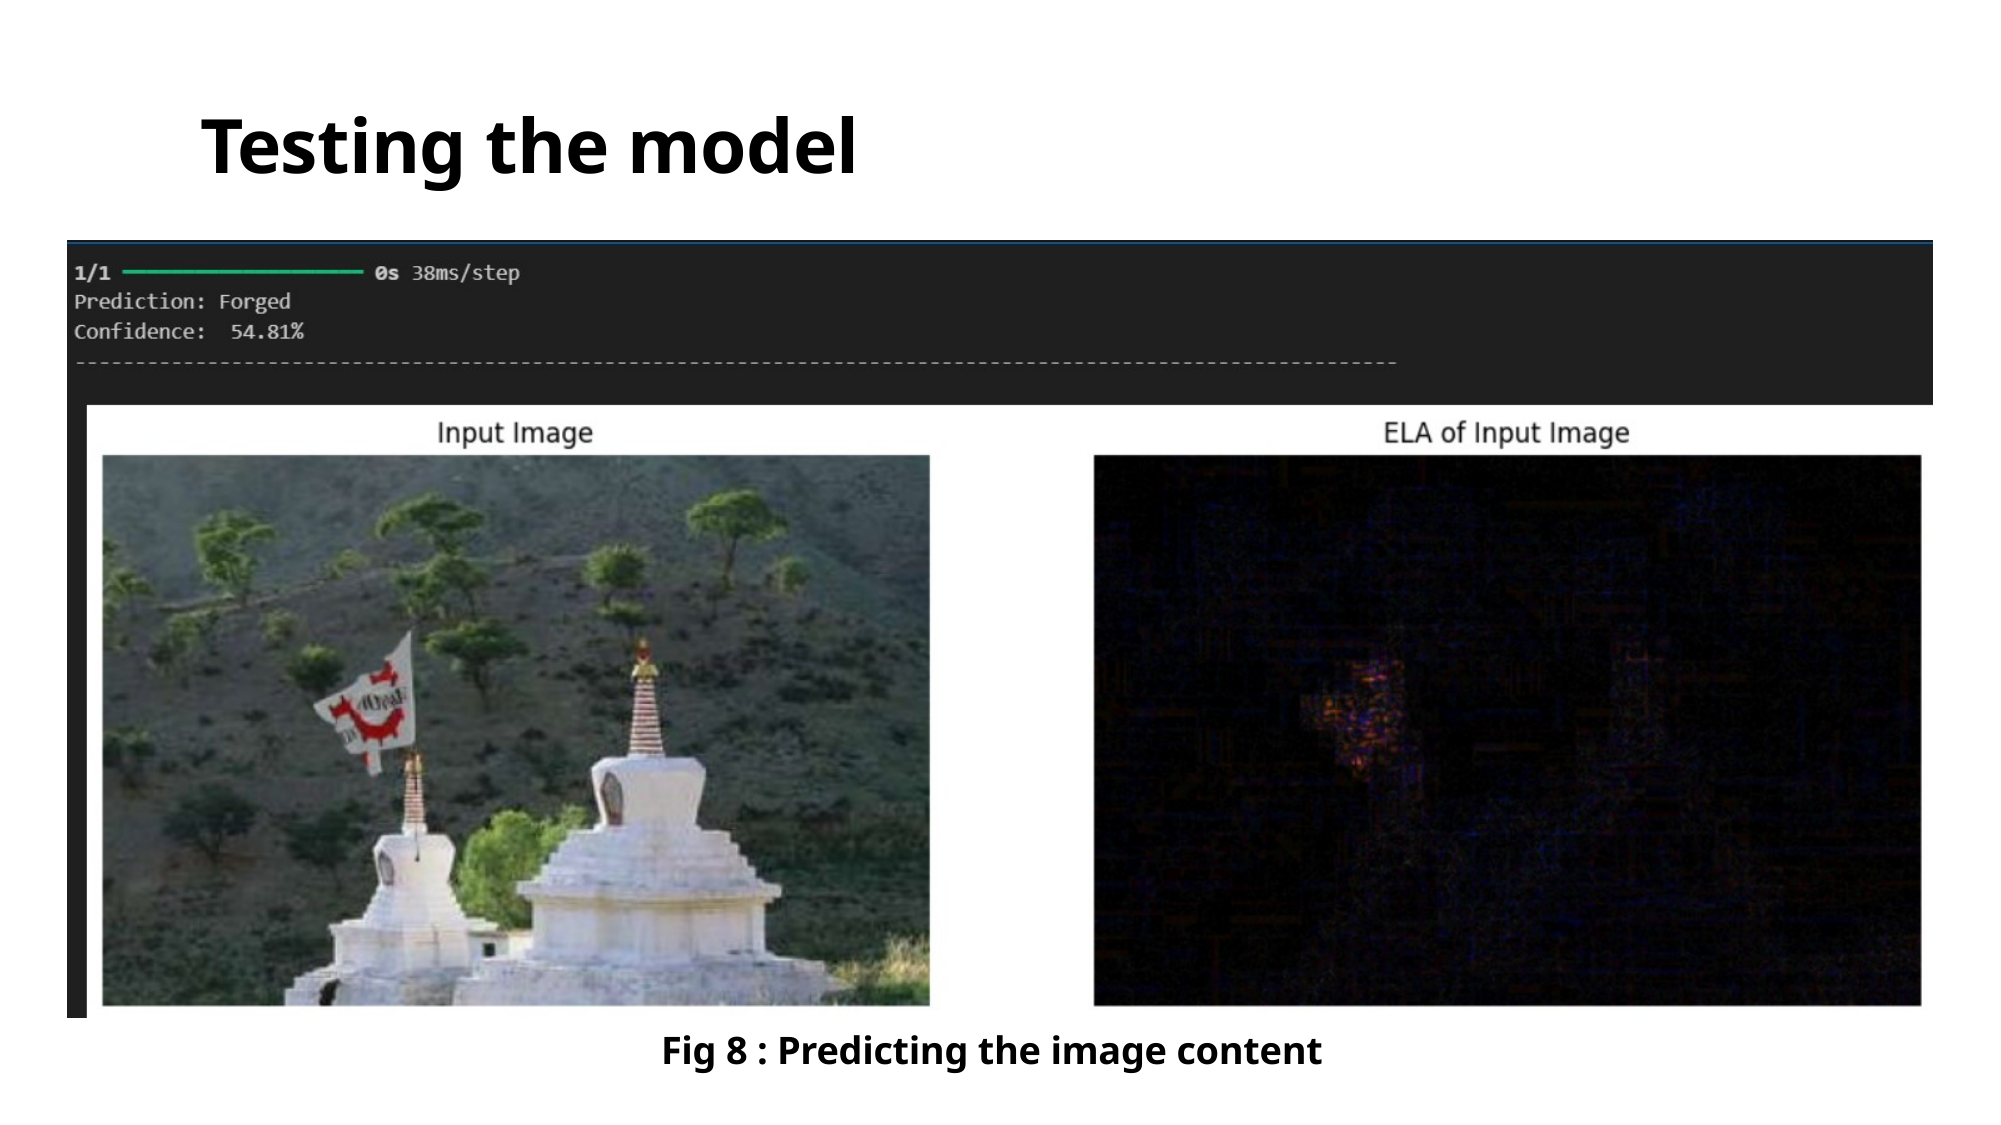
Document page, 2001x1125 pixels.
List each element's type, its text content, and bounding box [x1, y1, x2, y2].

text_box Fig 8 : Predicting the image content [646, 1018, 1402, 1113]
text_box Testing the model [185, 86, 1420, 176]
picture [67, 240, 1933, 1018]
